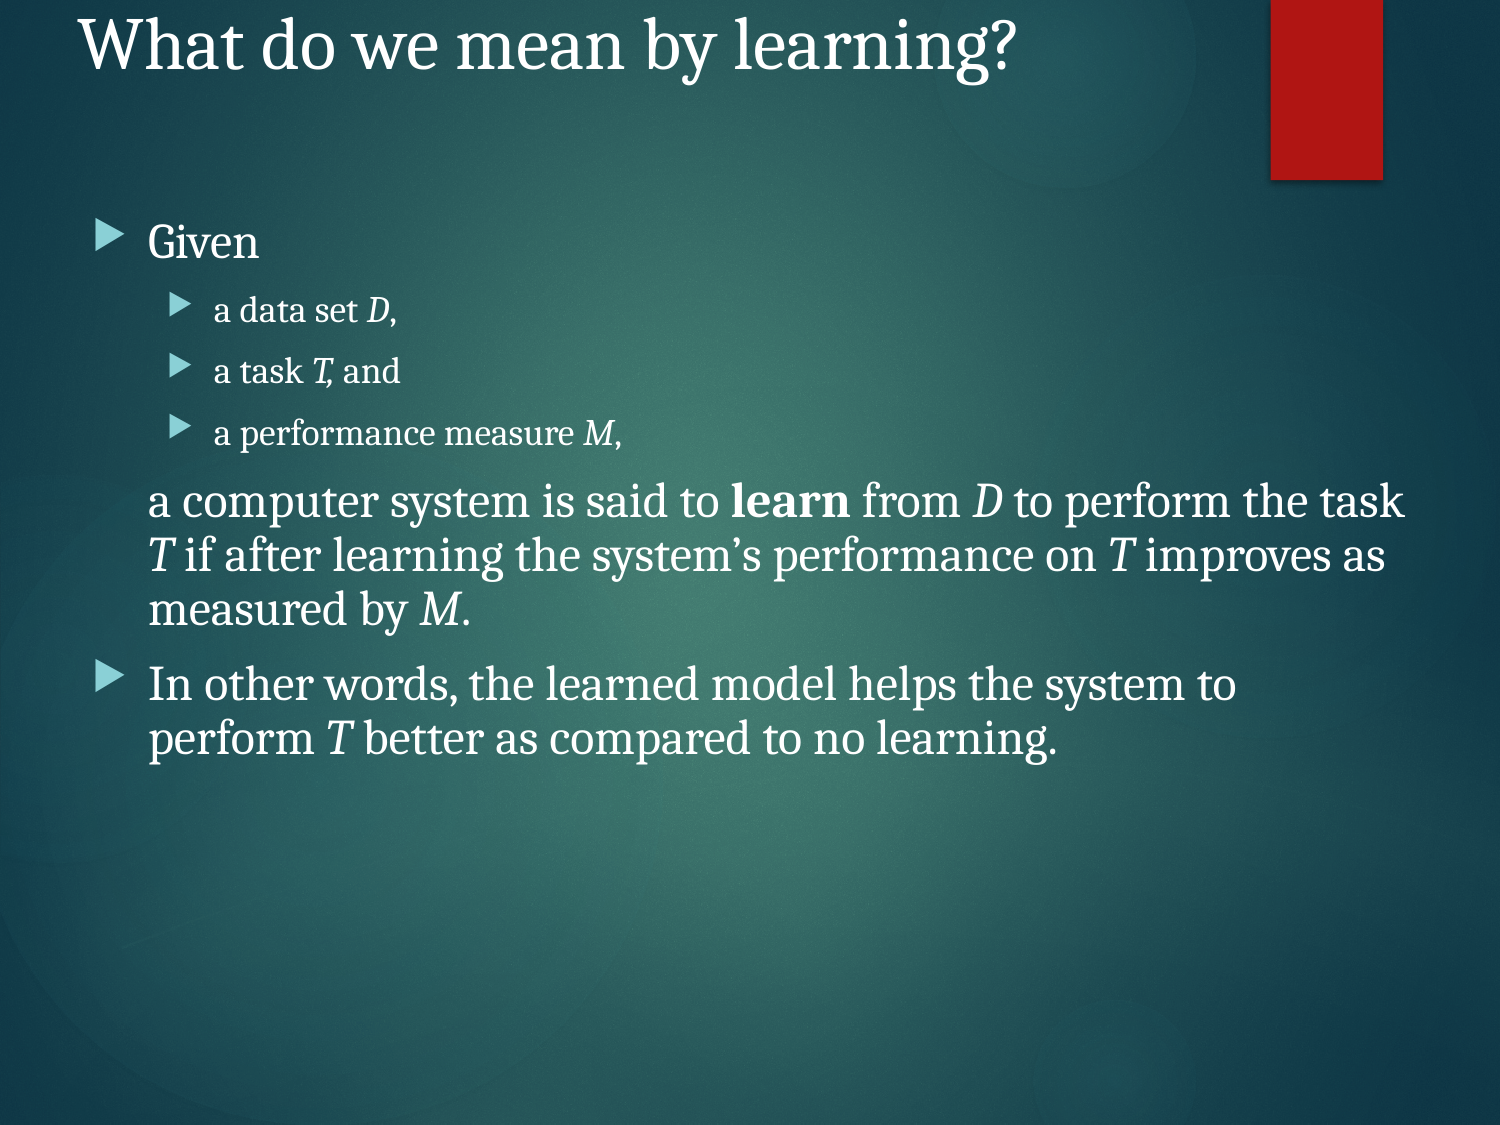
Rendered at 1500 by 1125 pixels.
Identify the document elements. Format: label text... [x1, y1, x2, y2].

title What do we mean by learning? [62, 0, 1338, 175]
list Given a data set D, a task T, and a performance measure M, a computer system is said to learn from D to perform the task T if after learning the system’s performance on T improves as measured by M. In other words, the learned model helps the system to perform T better as compared to no learning. [76, 208, 1427, 1029]
